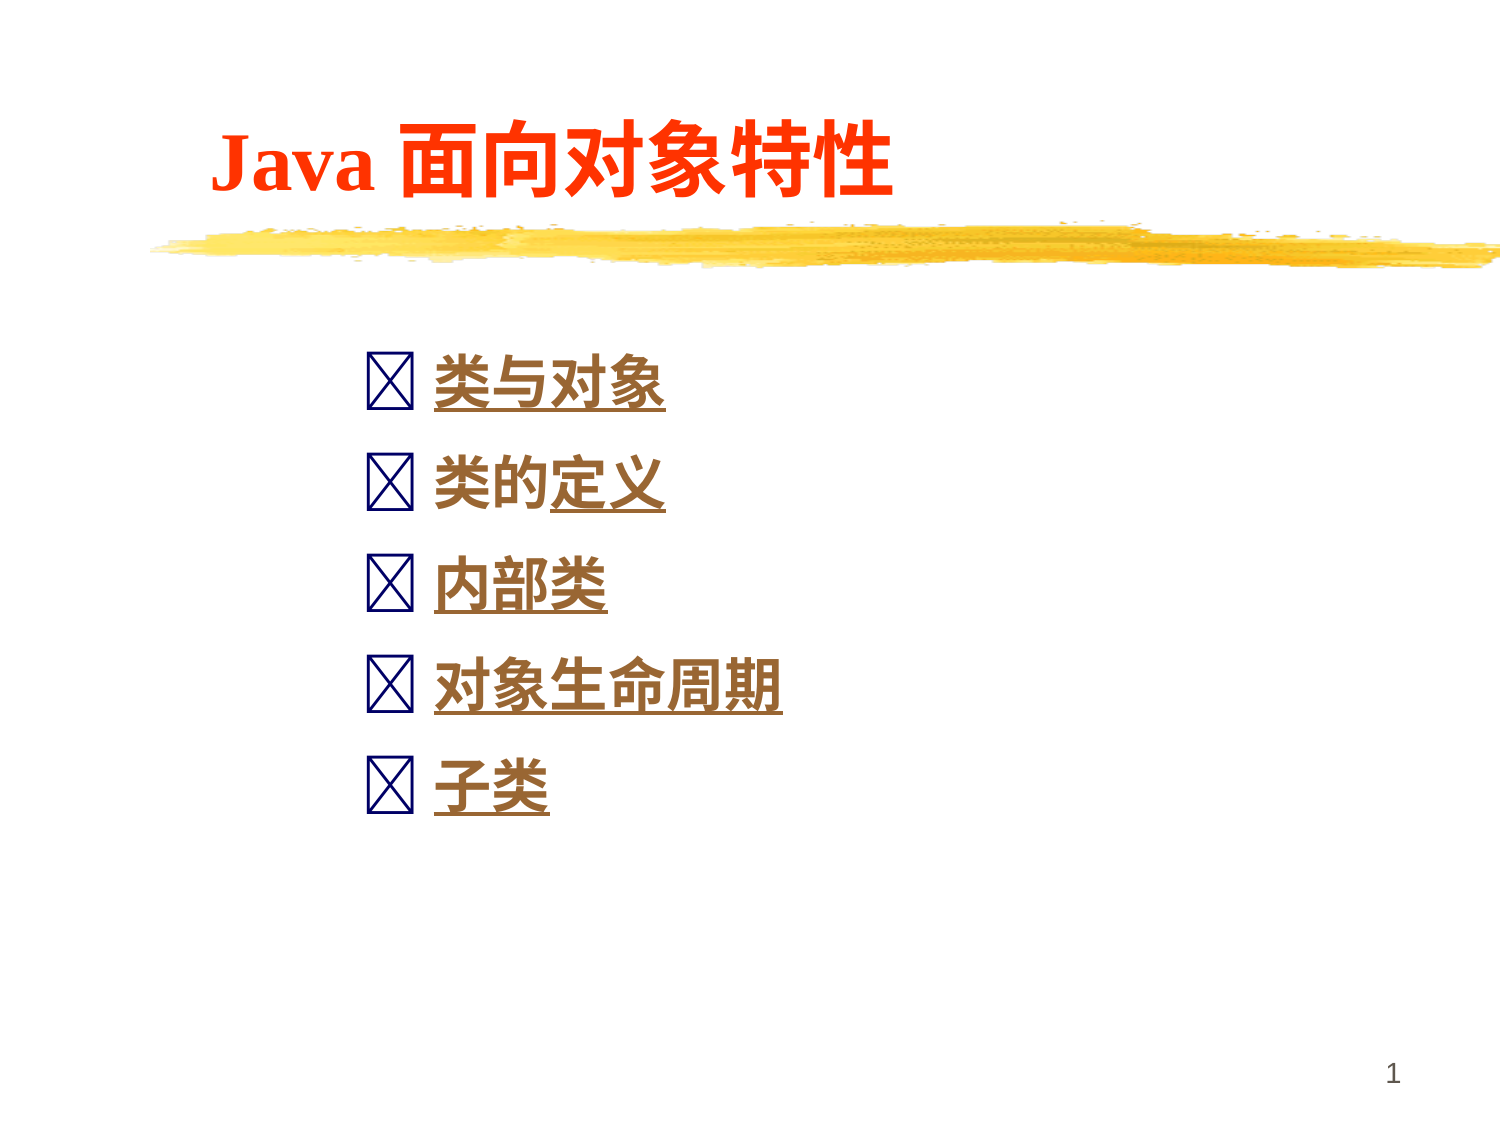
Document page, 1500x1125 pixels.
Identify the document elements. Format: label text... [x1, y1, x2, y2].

picture [150, 215, 1500, 279]
slide_number 1 [1103, 1021, 1417, 1098]
text_box Java面向对象特性 [194, 99, 1117, 215]
text_box 类与对象 类的定义 内部类 对象生命周期 子类 [346, 320, 798, 842]
